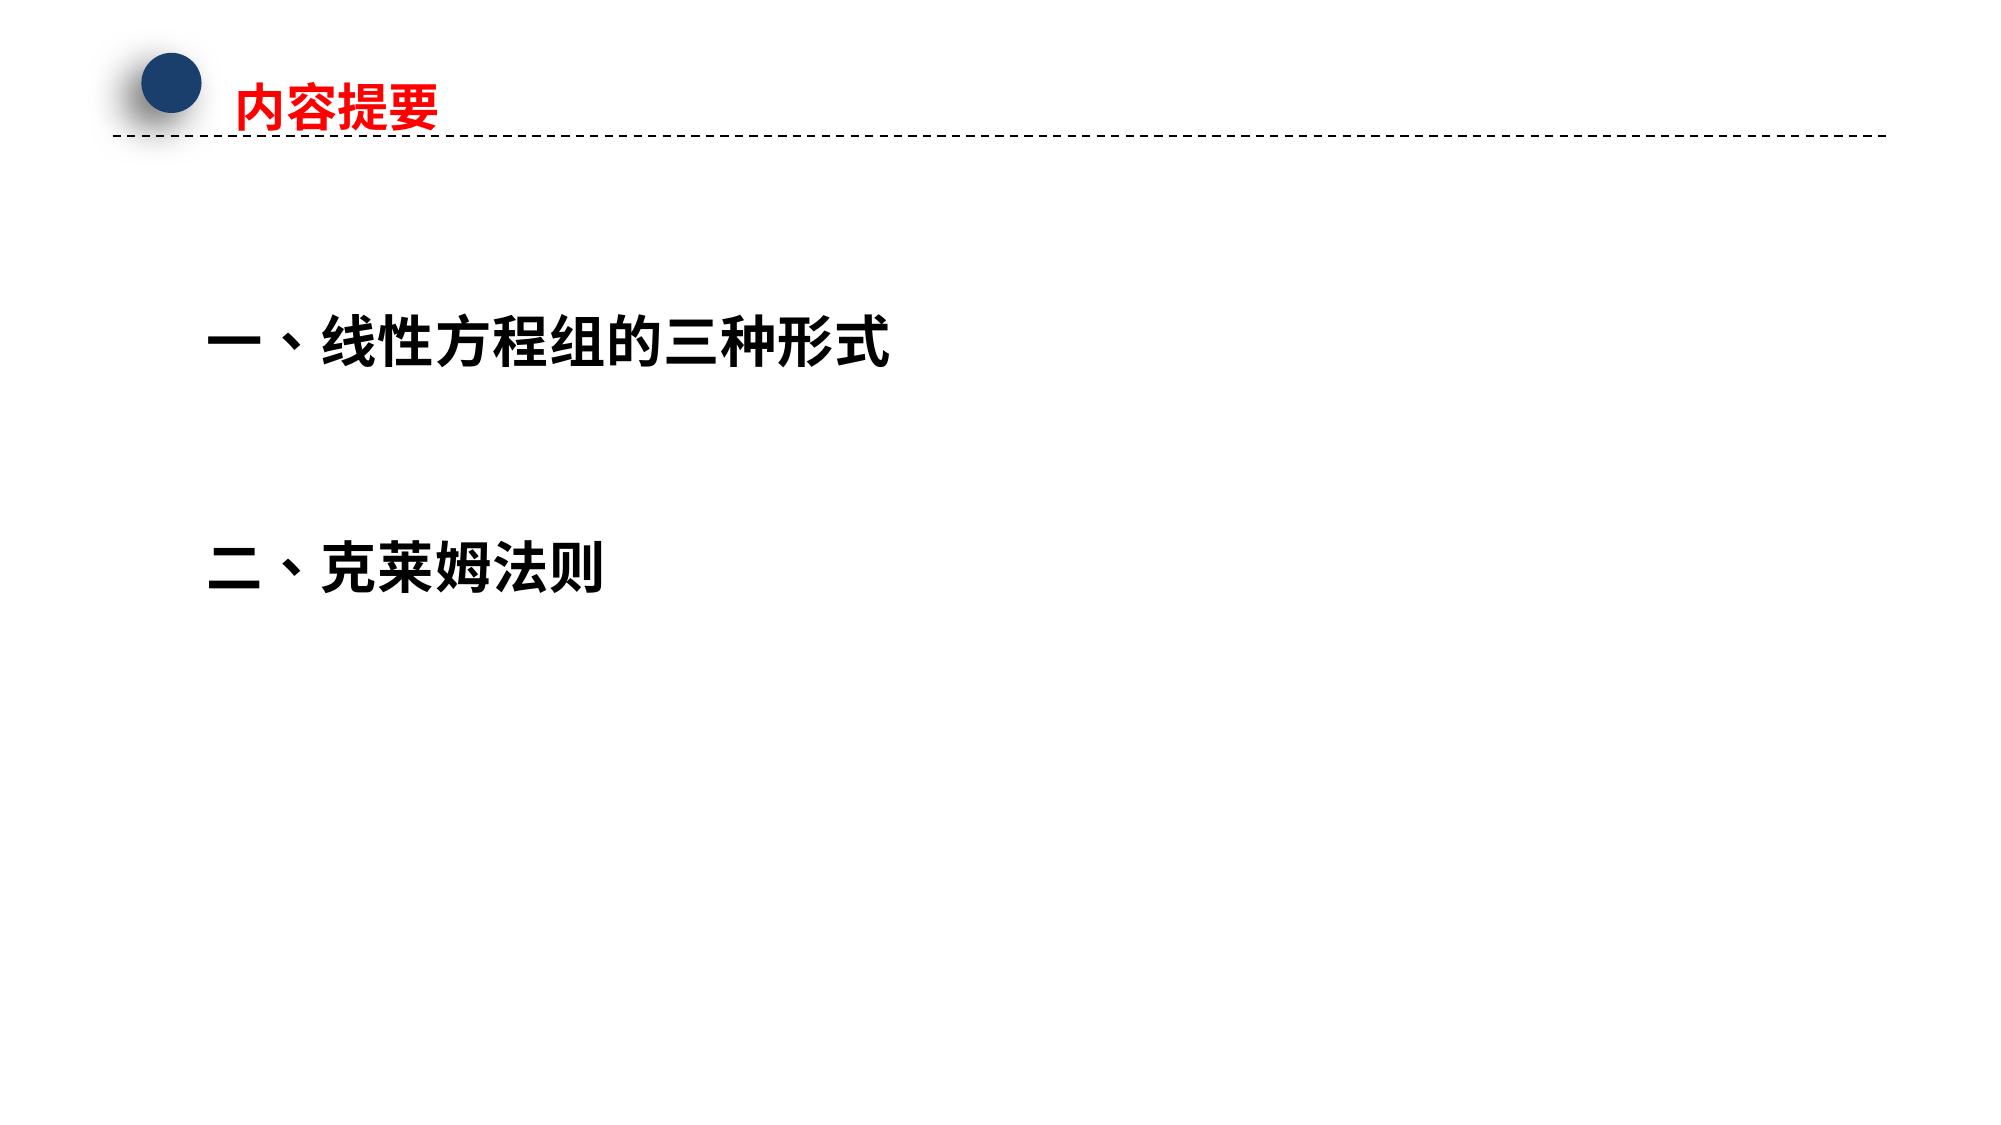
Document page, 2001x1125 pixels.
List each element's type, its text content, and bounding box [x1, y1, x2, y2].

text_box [201, 305, 901, 382]
text_box [139, 50, 204, 116]
text_box 内容提要 [220, 22, 636, 135]
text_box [201, 532, 610, 608]
